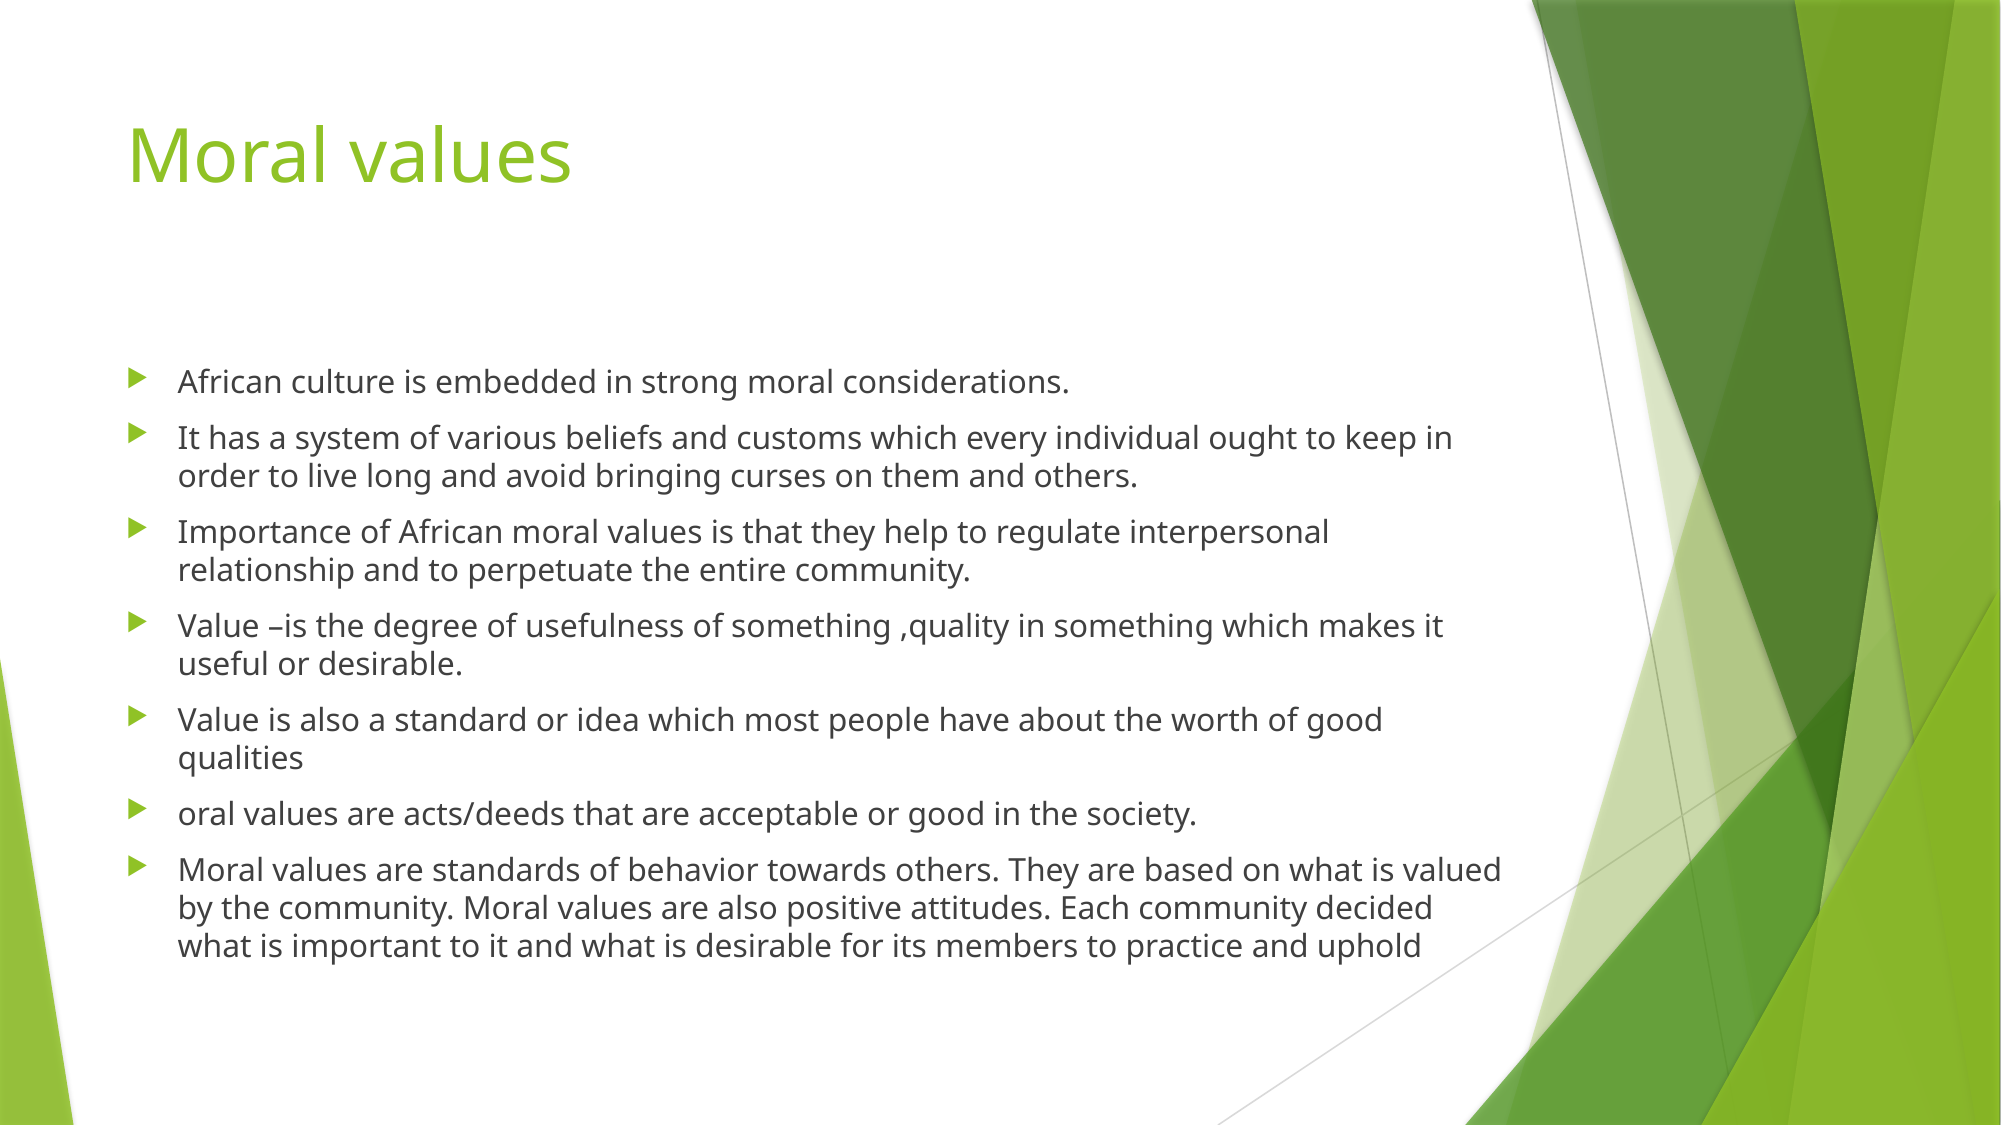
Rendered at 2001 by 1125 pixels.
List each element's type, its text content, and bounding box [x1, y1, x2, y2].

list African culture is embedded in strong moral considerations. It has a system of various beliefs and customs which every individual ought to keep in order to live long and avoid bringing curses on them and others. Importance of African moral values is that they help to regulate interpersonal relationship and to perpetuate the entire community. Value –is the degree of usefulness of something ,quality in something which makes it useful or desirable. Value is also a standard or idea which most people have about the worth of good qualities oral values are acts/deeds that are acceptable or good in the society. ​Moral values are standards of behavior towards others. They are based on what is valued by the community. Moral values are also positive attitudes. Each community decided what is important to it and what is desirable for its members to practice and uphold [111, 354, 1522, 992]
title Moral values [111, 99, 1522, 317]
